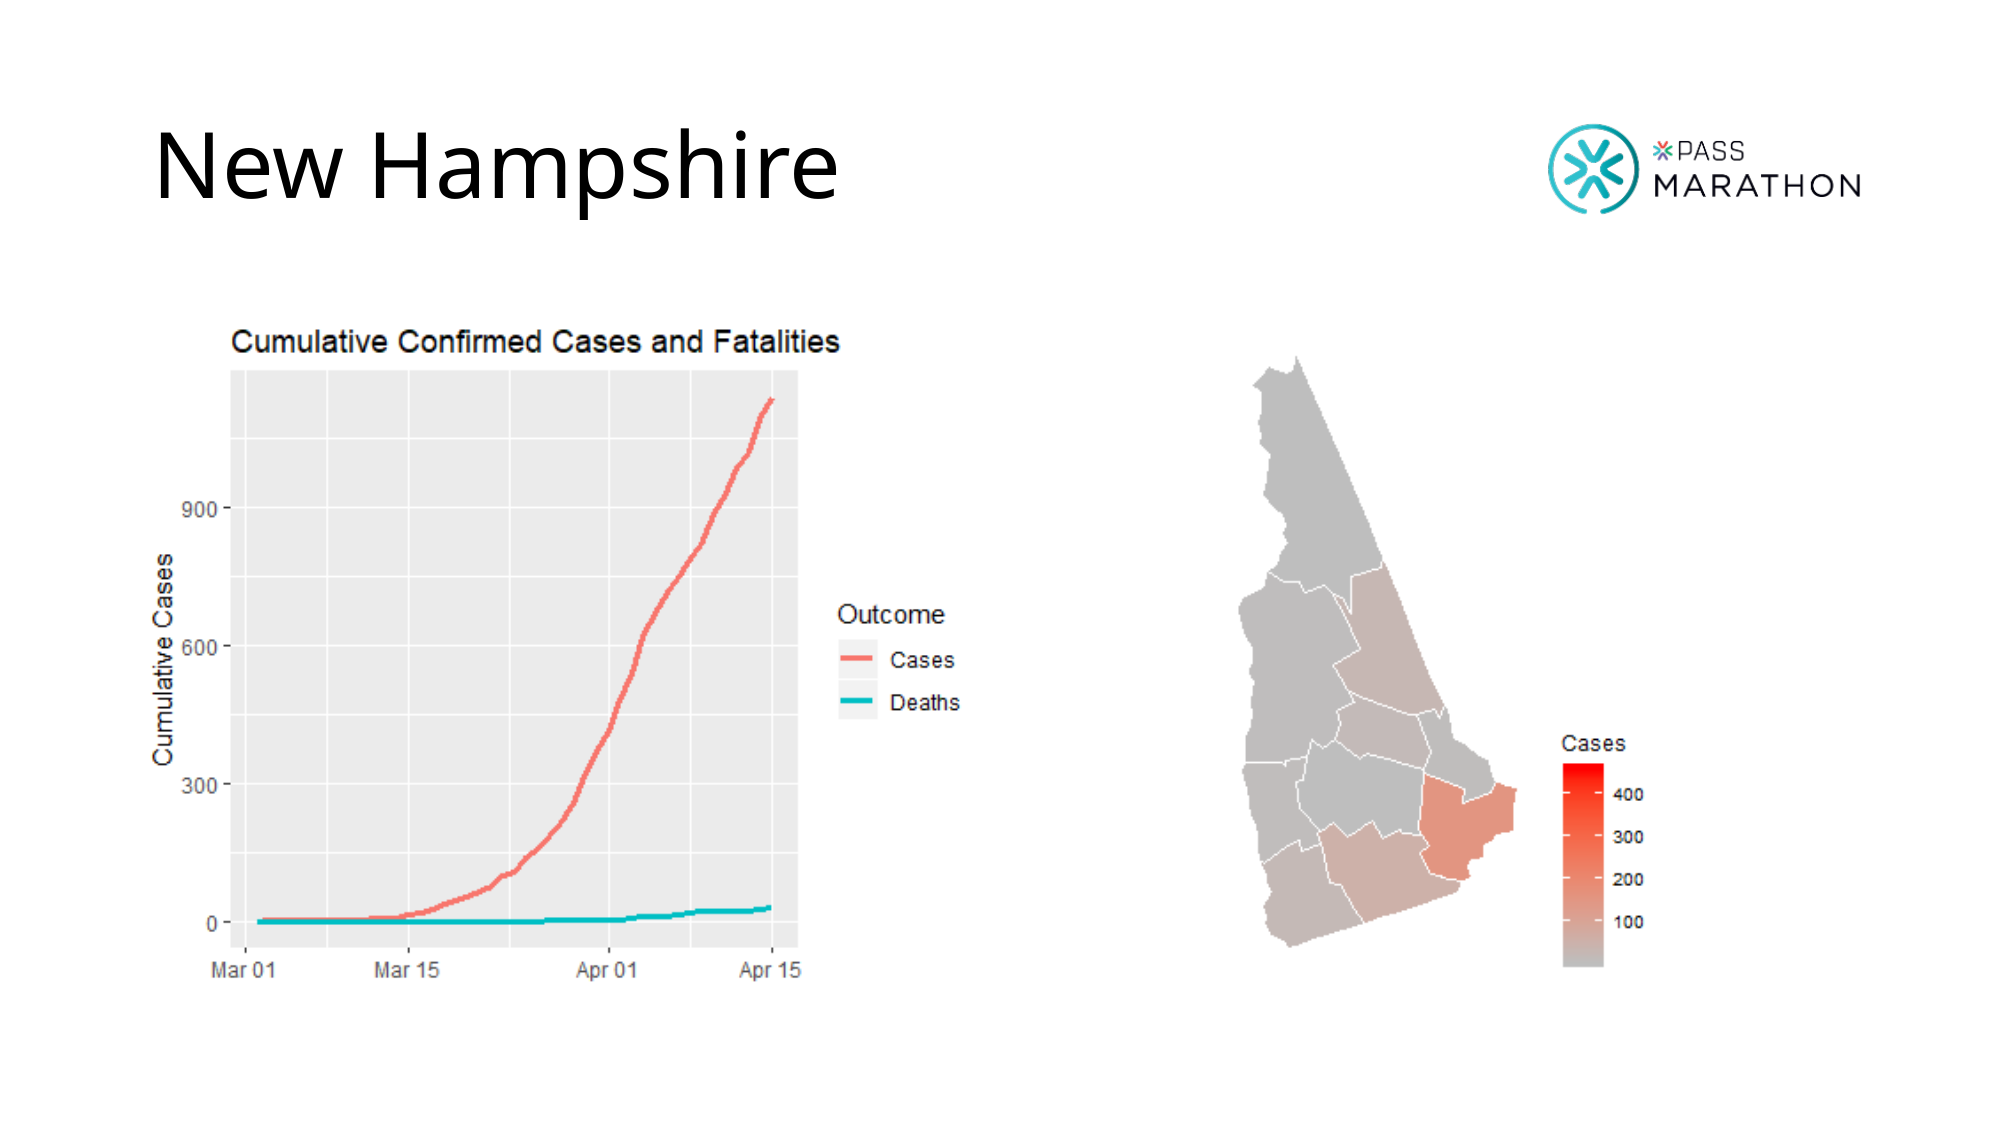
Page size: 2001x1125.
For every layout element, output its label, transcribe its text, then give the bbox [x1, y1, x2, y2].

picture [137, 314, 988, 994]
title New Hampshire [137, 59, 1863, 278]
picture [1012, 314, 1863, 994]
